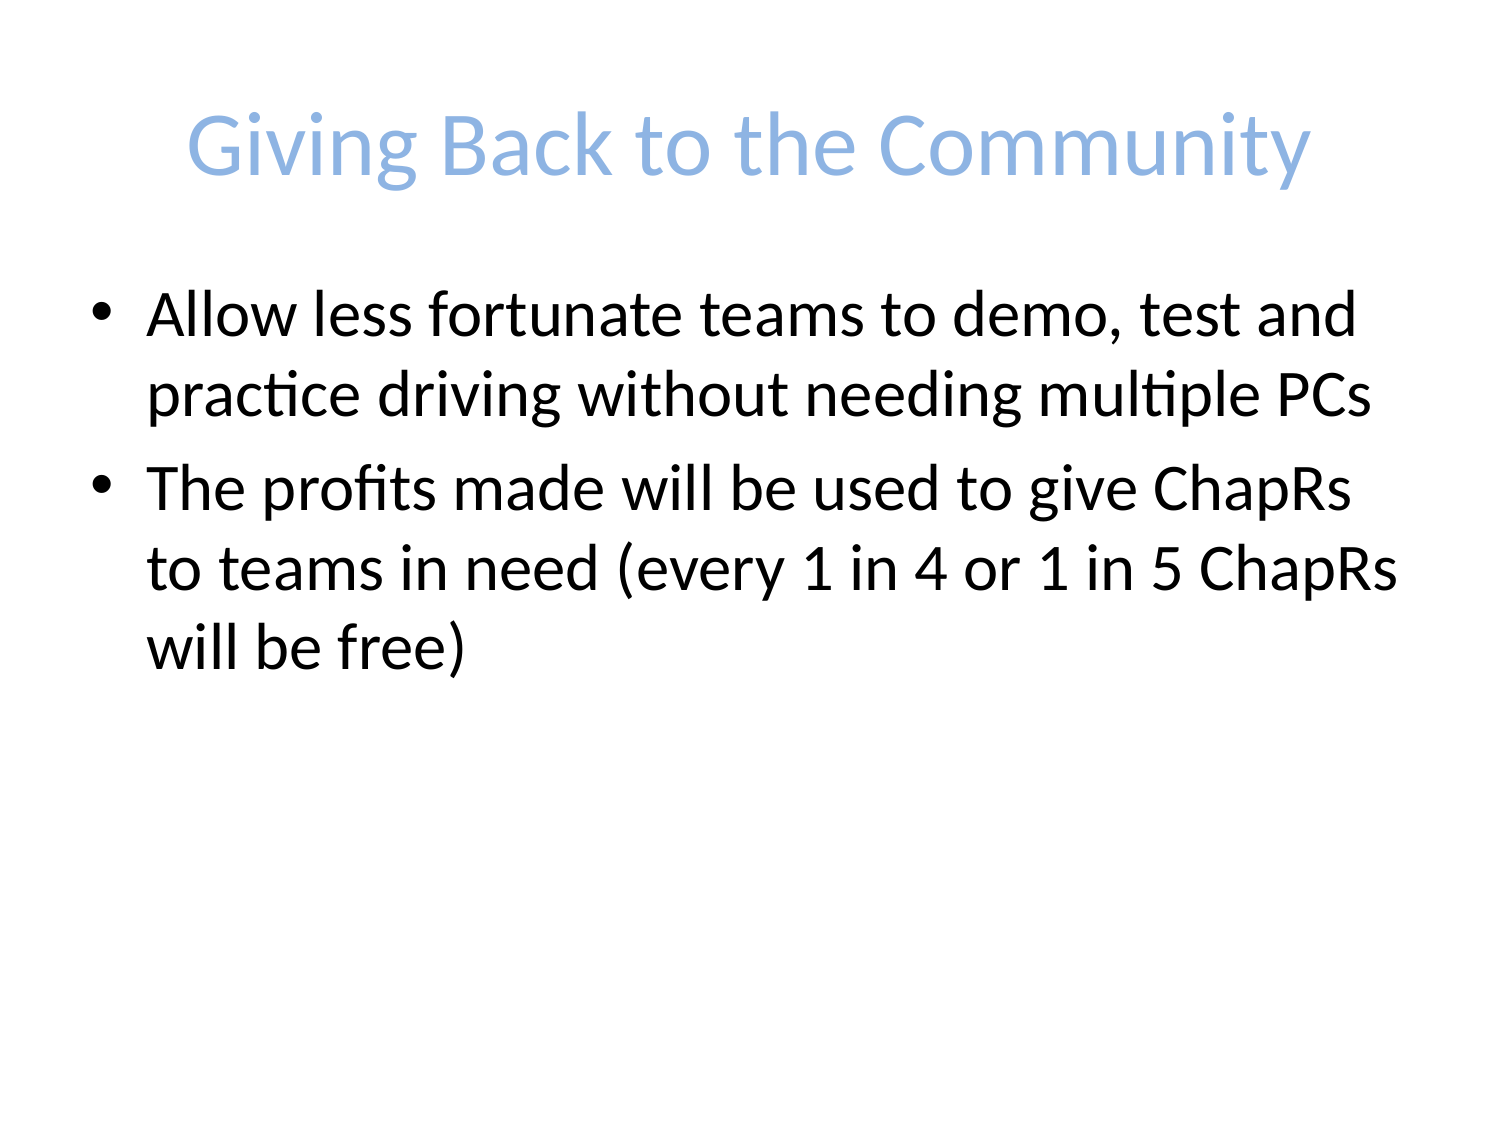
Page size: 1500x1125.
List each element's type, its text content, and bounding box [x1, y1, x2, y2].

list Allow less fortunate teams to demo, test and practice driving without needing multiple PCs The profits made will be used to give ChapRs to teams in need (every 1 in 4 or 1 in 5 ChapRs will be free) [75, 262, 1425, 1005]
title Giving Back to the Community [75, 45, 1425, 233]
